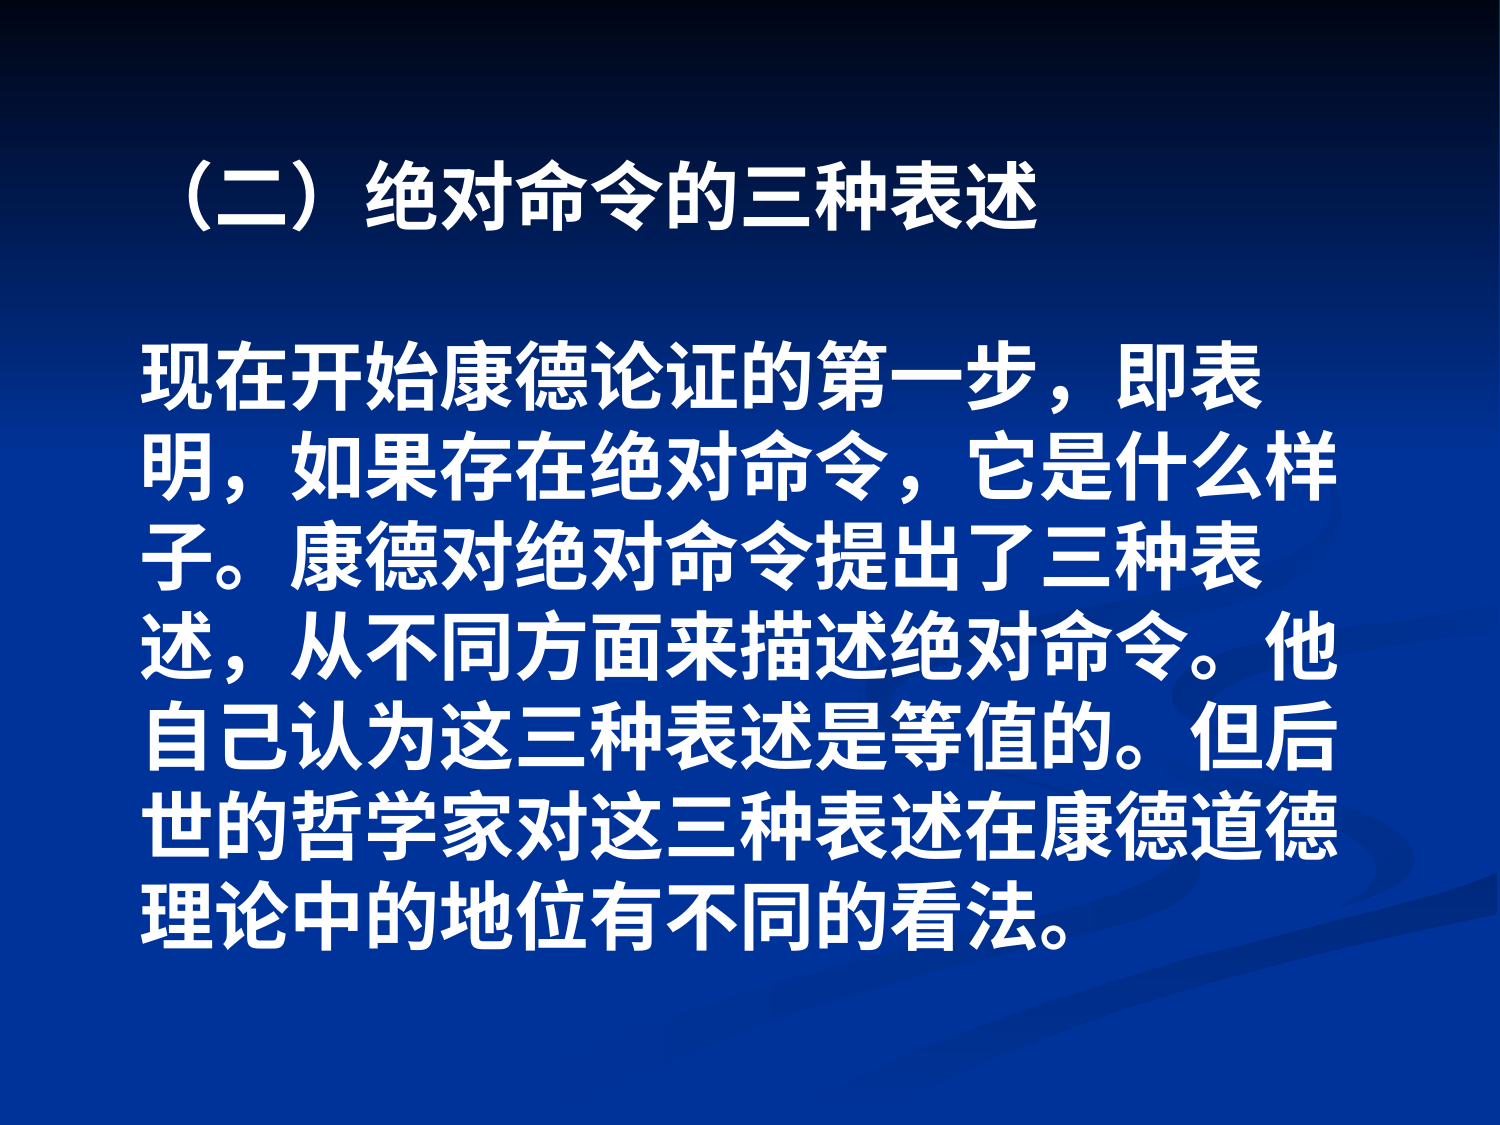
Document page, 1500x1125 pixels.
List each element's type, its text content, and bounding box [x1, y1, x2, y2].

text_box （二）绝对命令的三种表述 现在开始康德论证的第一步，即表明，如果存在绝对命令，它是什么样子。康德对绝对命令提出了三种表述，从不同方面来描述绝对命令。他自己认为这三种表述是等值的。但后世的哲学家对这三种表述在康德道德理论中的地位有不同的看法。 [124, 62, 1388, 1125]
